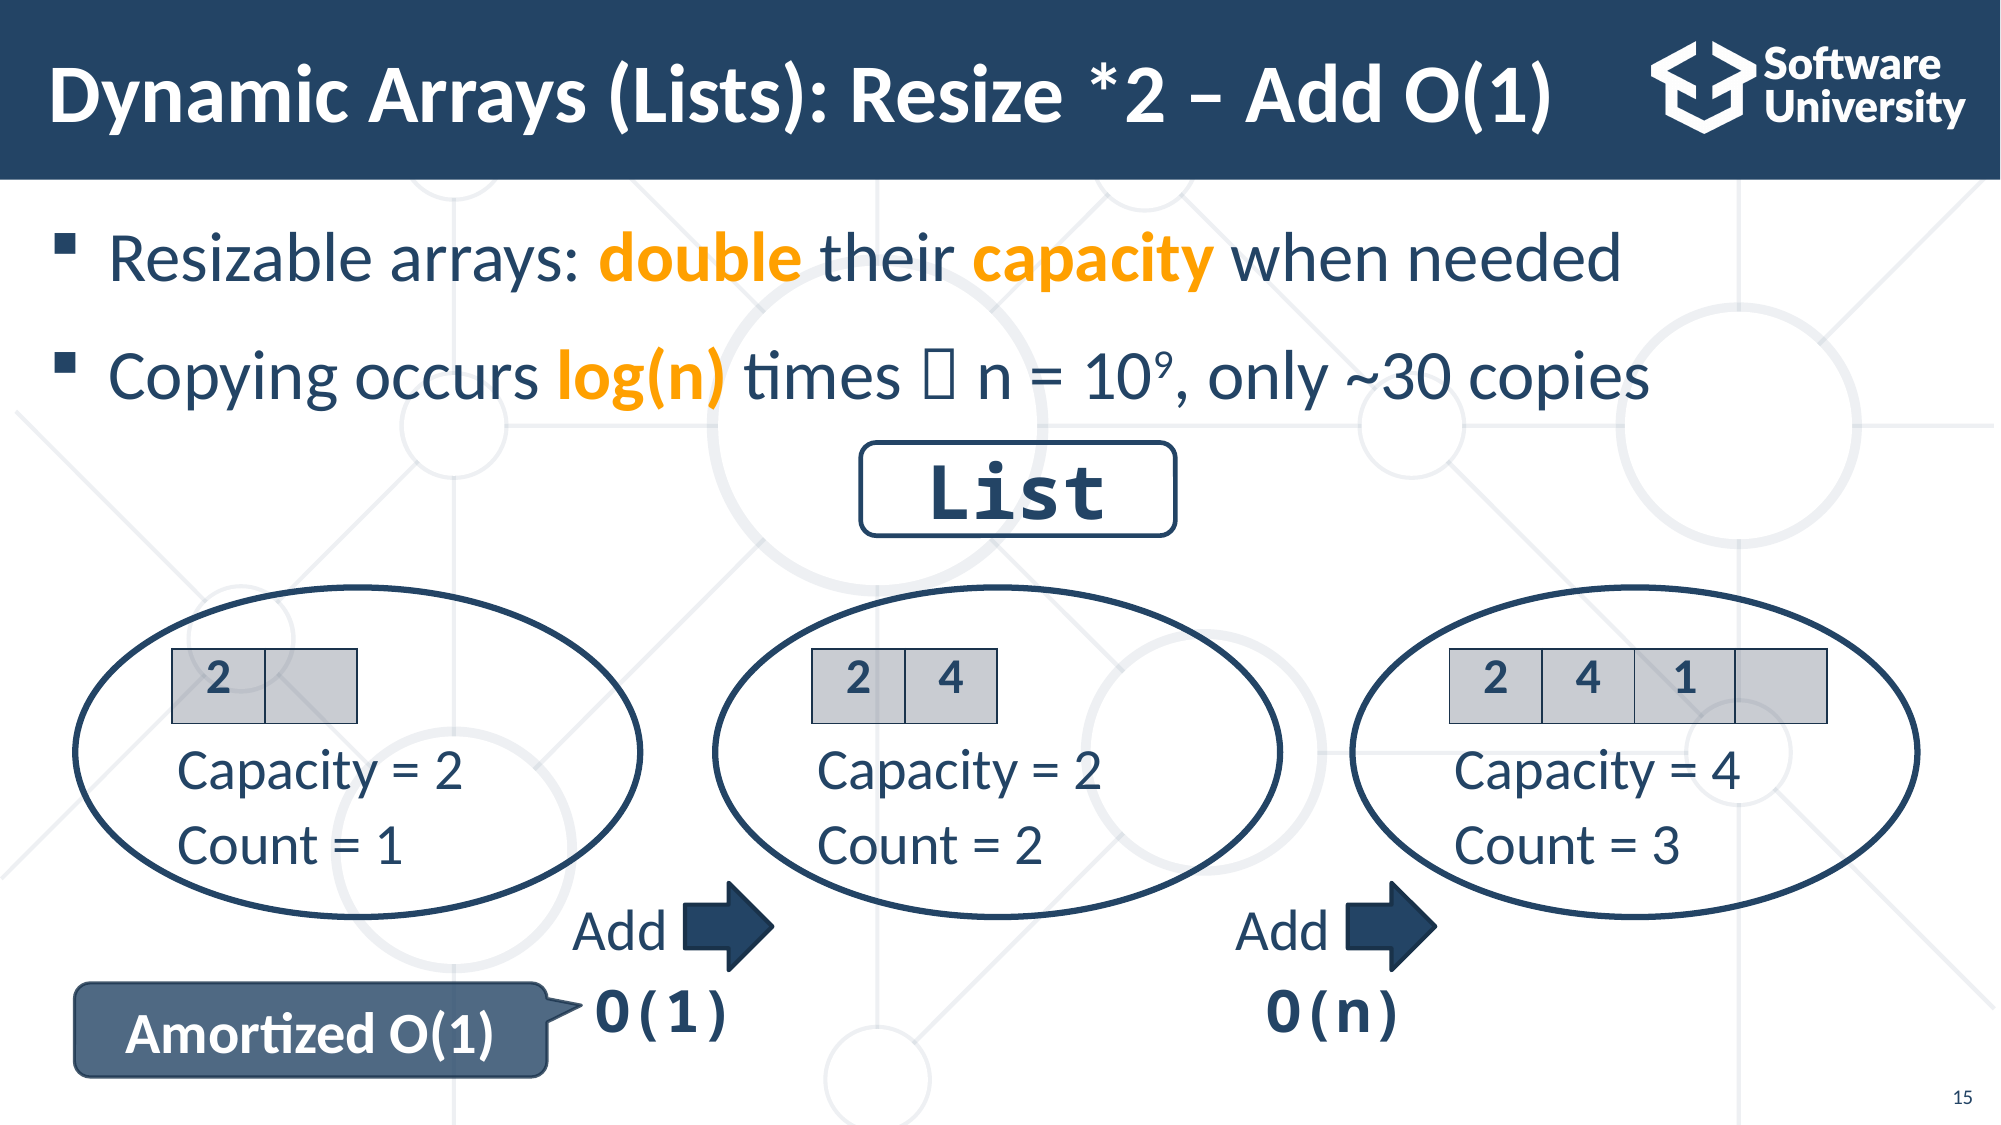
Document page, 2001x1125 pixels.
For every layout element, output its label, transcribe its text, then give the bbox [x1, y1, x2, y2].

text_box O(1) [580, 966, 751, 1052]
text_box Amortized O(1) [72, 980, 584, 1080]
text_box Count = 3 [1439, 809, 1723, 884]
picture [1651, 41, 1966, 134]
table_header 4 [906, 650, 996, 723]
text_box Count = 2 [802, 809, 1086, 884]
table_header [266, 650, 356, 723]
text_box [73, 585, 643, 920]
title Dynamic Arrays (Lists): Resize *2 – Add O(1) [31, 16, 1625, 162]
text_box [1350, 585, 1920, 920]
text_box [713, 585, 1283, 920]
slide_number 15 [1927, 1067, 1989, 1117]
table_header 2 [1450, 650, 1541, 723]
text_box [690, 880, 775, 966]
table_header [1736, 650, 1826, 723]
text_box Capacity = 2 [802, 723, 1173, 809]
table_header 2 [813, 650, 904, 723]
table_header 1 [1635, 650, 1734, 723]
text_box [1353, 880, 1438, 966]
text_box Add [558, 884, 690, 970]
text_box List [860, 442, 1176, 536]
list Resizable arrays: double their capacity when needed Copying occurs log(n) times  n = 109, only ~30 copies [31, 196, 1970, 1104]
text_box O(n) [1252, 966, 1422, 1052]
text_box Add [1220, 884, 1353, 970]
table_header 4 [1543, 650, 1634, 723]
text_box Capacity = 4 [1439, 723, 1810, 809]
text_box Count = 1 [162, 809, 446, 884]
table_header 2 [173, 650, 264, 723]
text_box Capacity = 2 [162, 723, 533, 809]
